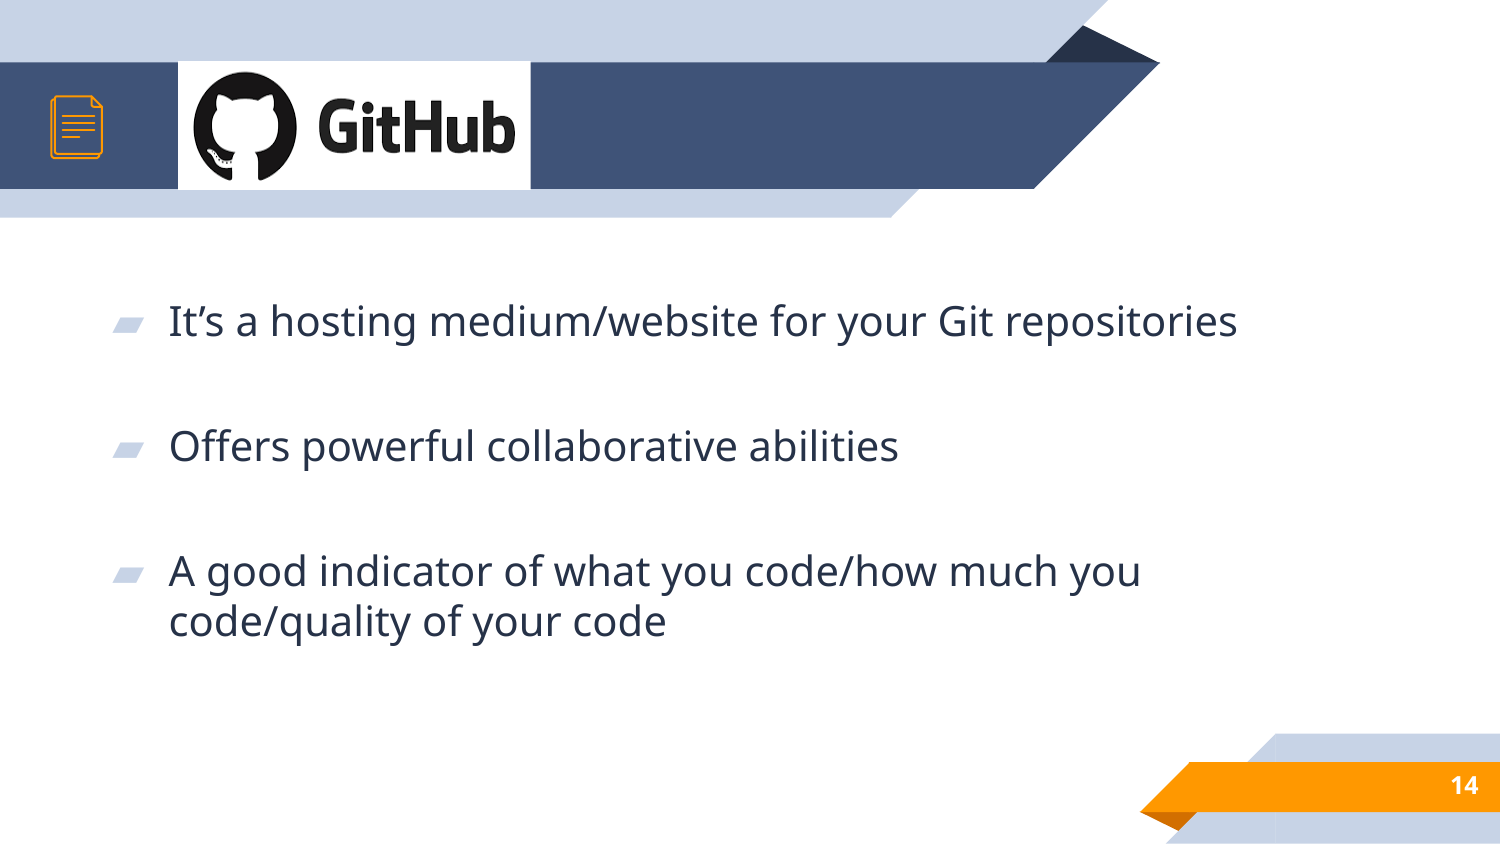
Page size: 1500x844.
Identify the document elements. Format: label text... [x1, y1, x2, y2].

picture [177, 61, 531, 190]
slide_number 14 [1249, 760, 1494, 813]
list It’s a hosting medium/website for your Git repositories Offers powerful collaborative abilities A good indicator of what you code/how much you code/quality of your code [78, 280, 1336, 761]
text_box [50, 96, 103, 159]
